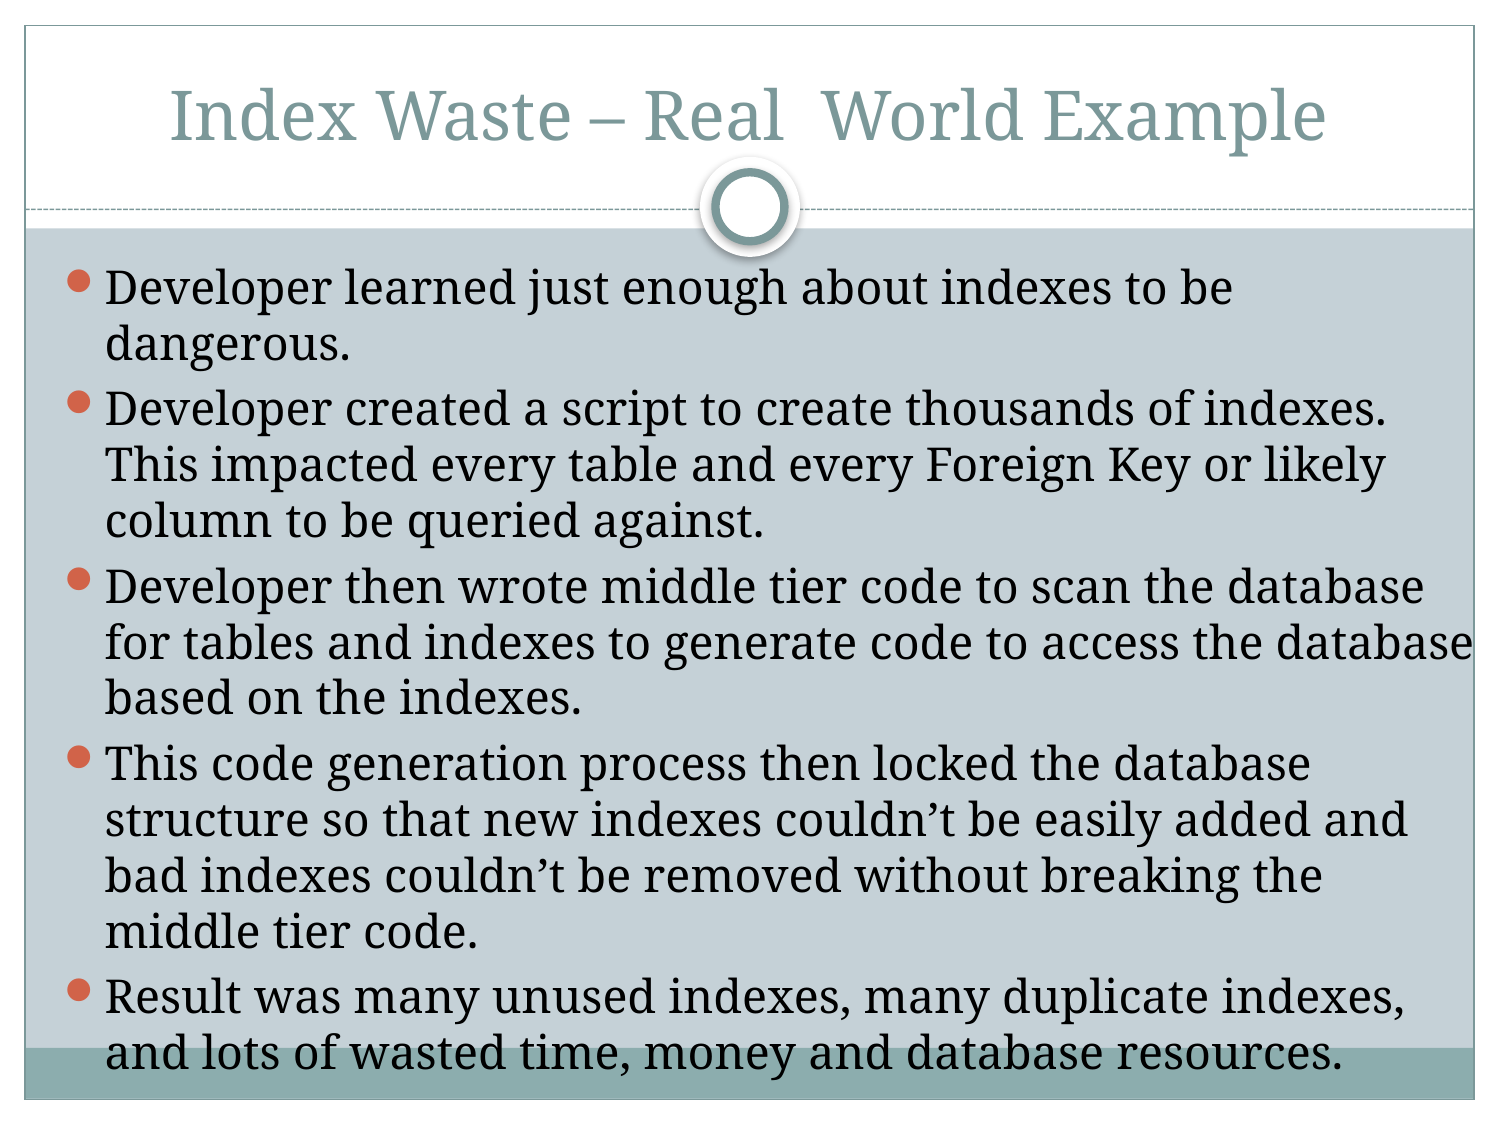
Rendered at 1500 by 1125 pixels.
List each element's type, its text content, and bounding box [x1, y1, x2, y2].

title Index Waste – Real World Example [49, 37, 1450, 162]
list Developer learned just enough about indexes to be dangerous. Developer created a script to create thousands of indexes. This impacted every table and every Foreign Key or likely column to be queried against. Developer then wrote middle tier code to scan the database for tables and indexes to generate code to access the database based on the indexes. This code generation process then locked the database structure so that new indexes couldn’t be easily added and bad indexes couldn’t be removed without breaking the middle tier code. Result was many unused indexes, many duplicate indexes, and lots of wasted time, money and database resources. [49, 250, 1500, 1088]
